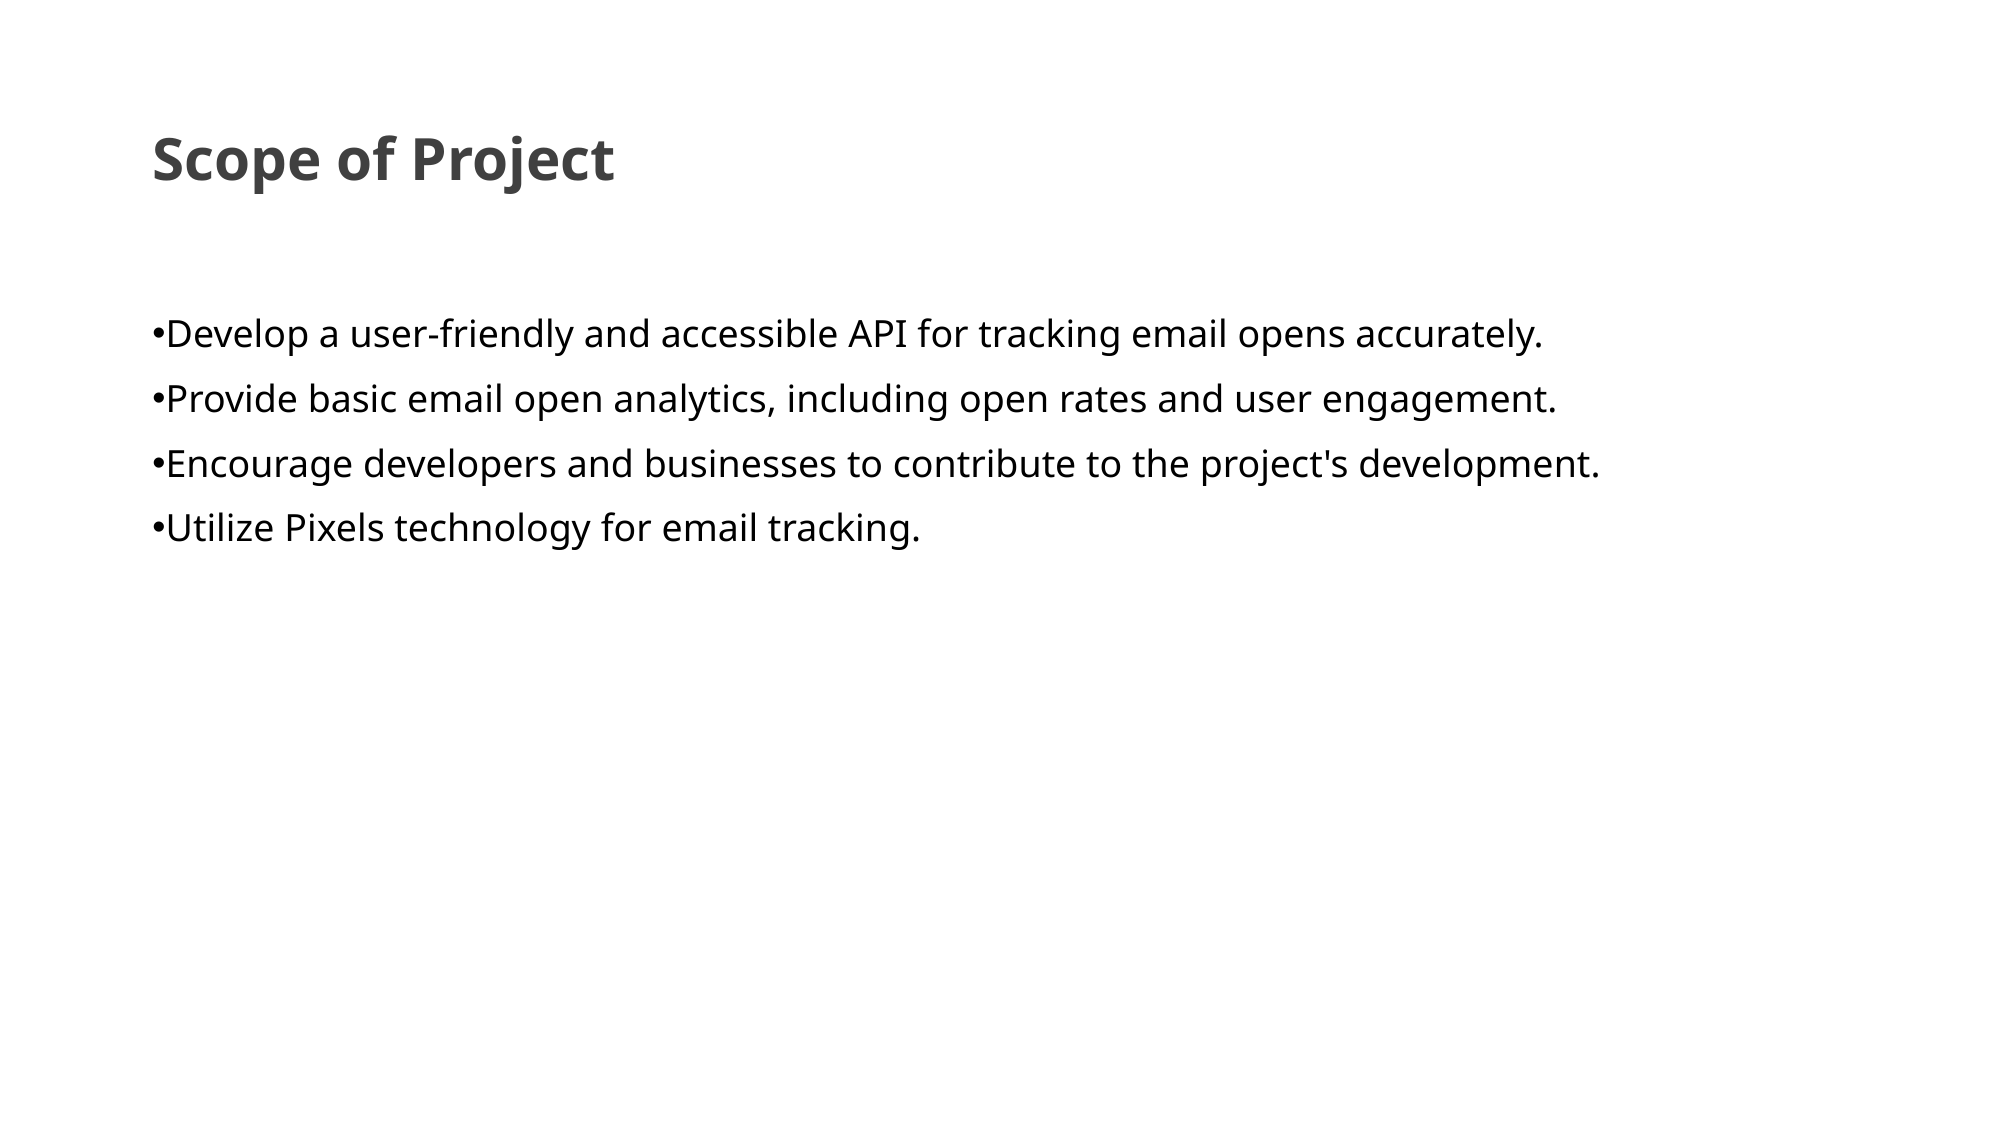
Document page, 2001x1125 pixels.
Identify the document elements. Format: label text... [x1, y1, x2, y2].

list Develop a user-friendly and accessible API for tracking email opens accurately. Provide basic email open analytics, including open rates and user engagement. Encourage developers and businesses to contribute to the project's development. Utilize Pixels technology for email tracking. [137, 299, 1863, 1014]
title Scope of Project [137, 53, 1863, 271]
